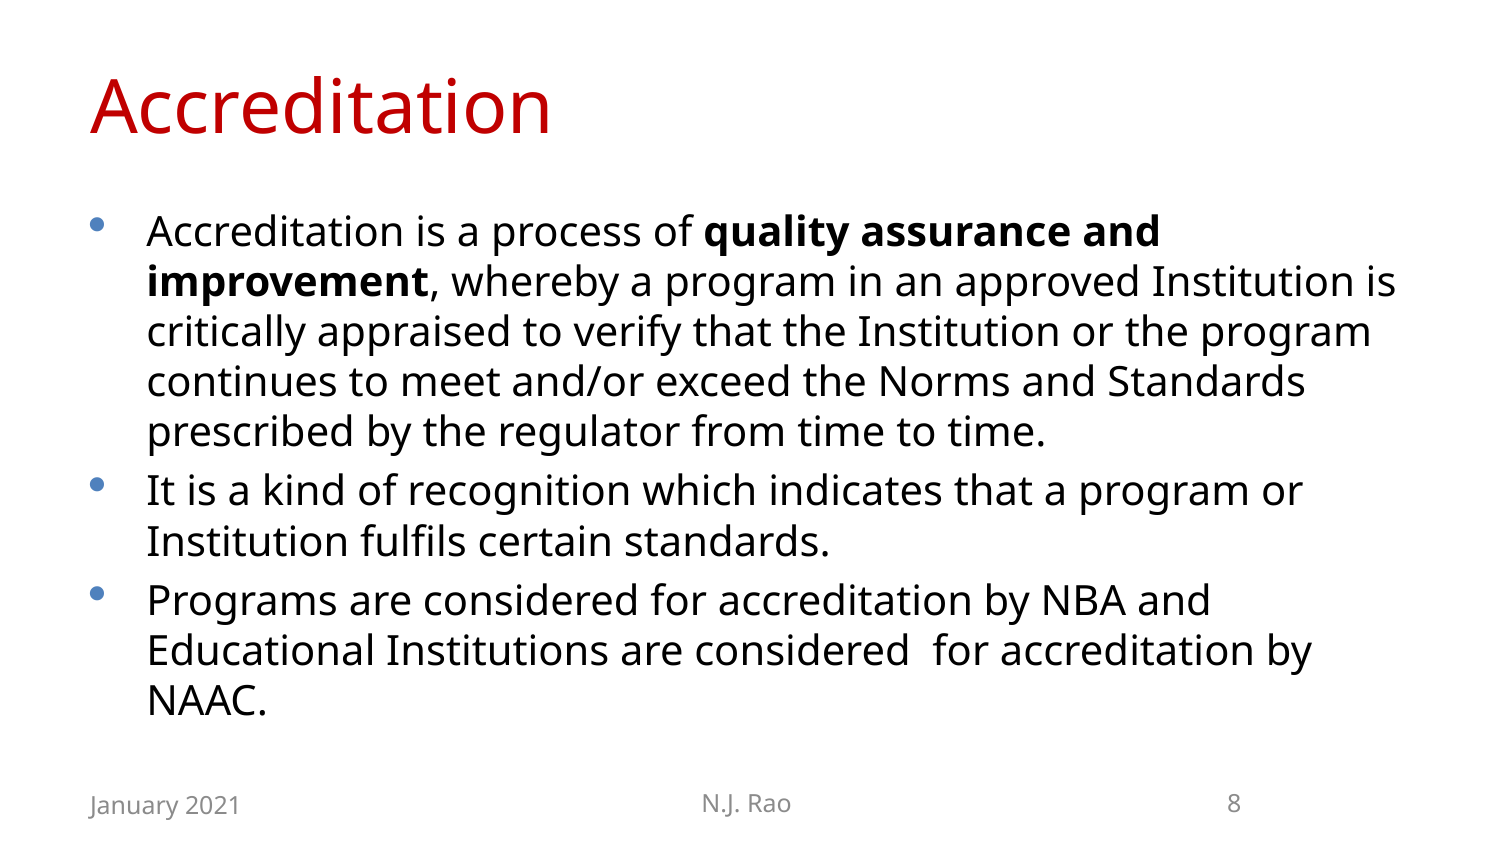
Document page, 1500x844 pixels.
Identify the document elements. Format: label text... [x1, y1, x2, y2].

title Accreditation [75, 33, 1425, 175]
list Accreditation is a process of quality assurance and improvement, whereby a program in an approved Institution is critically appraised to verify that the Institution or the program continues to meet and/or exceed the Norms and Standards prescribed by the regulator from time to time. It is a kind of recognition which indicates that a program or Institution fulfils certain standards. Programs are considered for accreditation by NBA and Educational Institutions are considered for accreditation by NAAC. [75, 196, 1425, 754]
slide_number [75, 782, 425, 827]
slide_number 8 [993, 782, 1257, 827]
footer N.J. Rao [512, 782, 988, 827]
